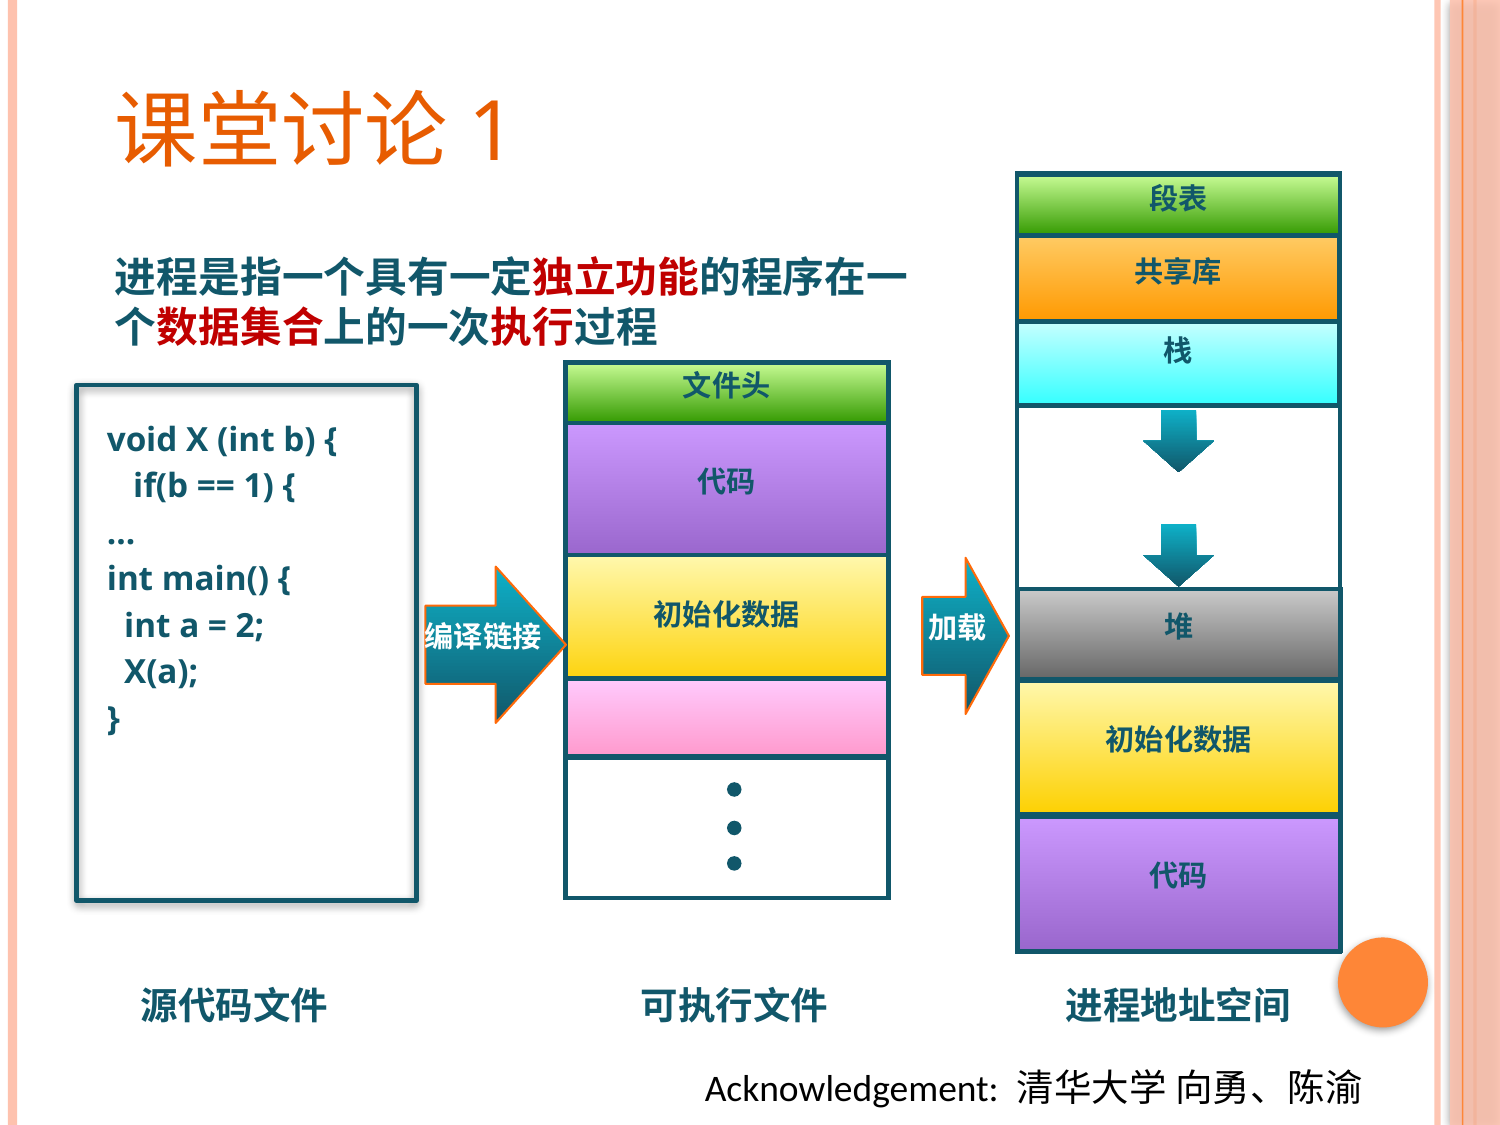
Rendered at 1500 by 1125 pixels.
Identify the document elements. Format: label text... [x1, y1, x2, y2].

text_box 进程地址空间 [1050, 974, 1307, 1035]
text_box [422, 566, 567, 724]
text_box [1016, 172, 1342, 953]
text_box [564, 359, 889, 899]
text_box 源代码文件 [125, 974, 344, 1035]
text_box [76, 384, 418, 902]
text_box 可执行文件 [625, 974, 844, 1035]
title 课堂讨论1 [100, 42, 1451, 185]
text_box 进程是指一个具有一定独立功能的程序在一个数据集合上的一次执行过程 [100, 243, 926, 359]
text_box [912, 557, 1010, 715]
text_box Acknowledgement: 清华大学 向勇、陈渝 [690, 1057, 1378, 1117]
